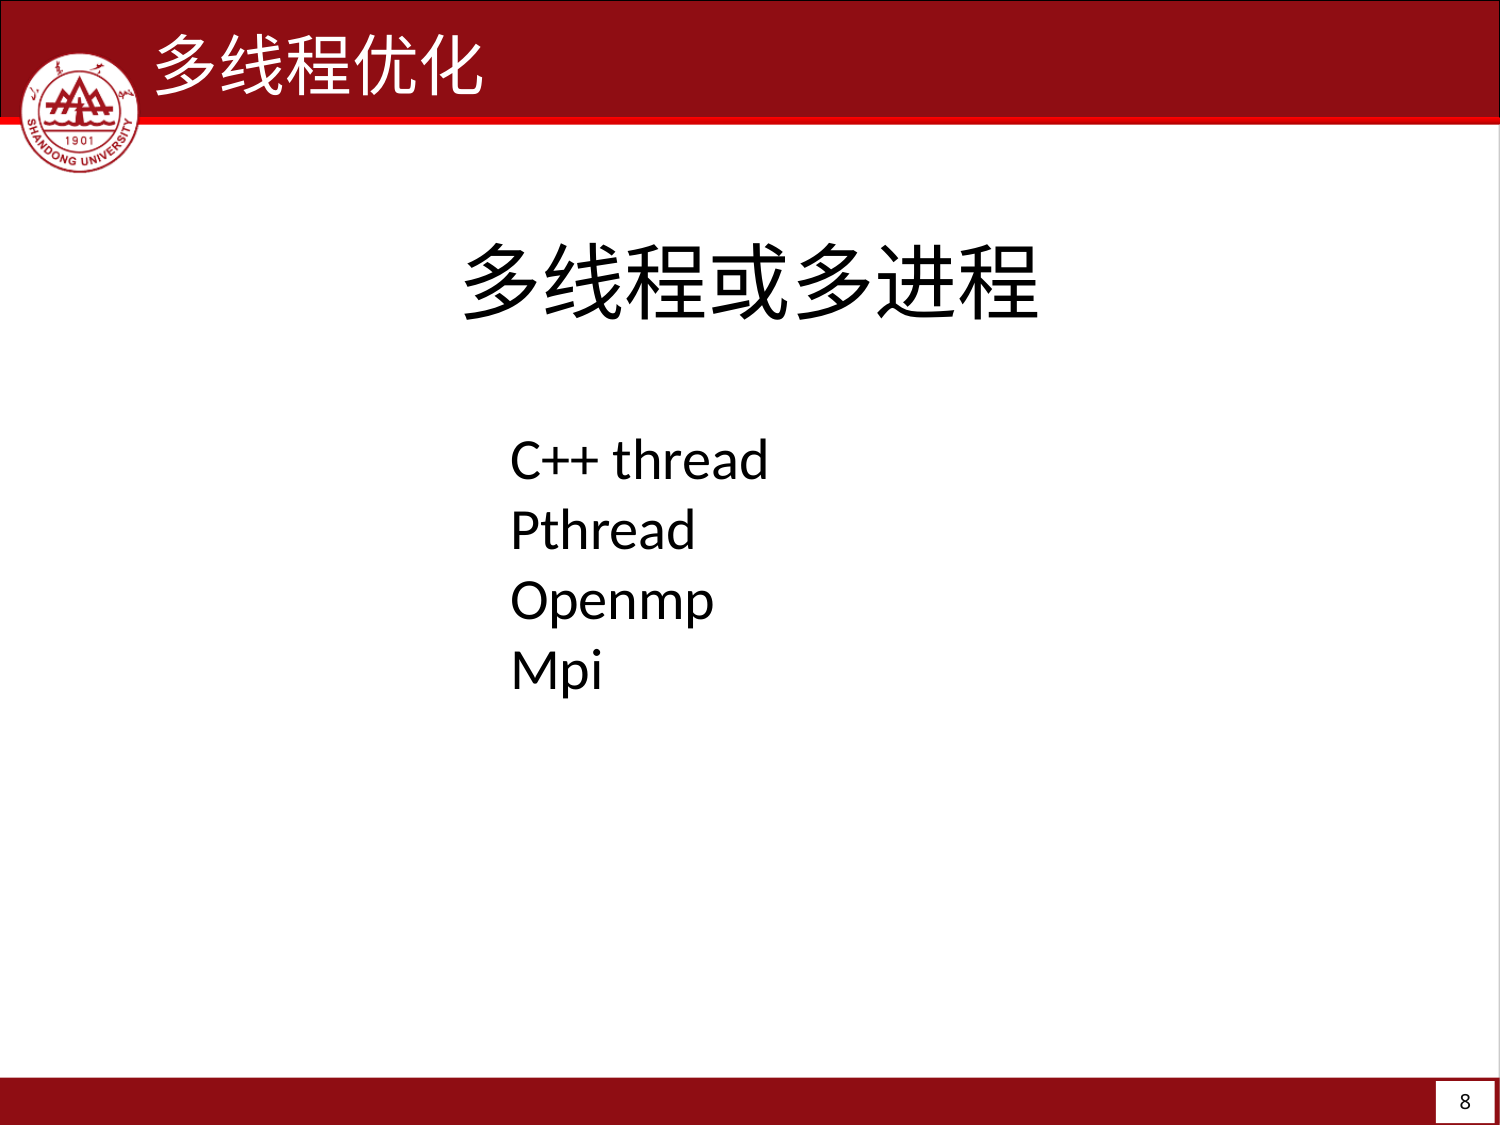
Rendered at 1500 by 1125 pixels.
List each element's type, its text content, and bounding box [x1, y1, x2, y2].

picture [0, 49, 1500, 1077]
text_box 多线程优化 [137, 16, 536, 111]
text_box 多线程或多进程 [443, 222, 1411, 338]
text_box C++ thread Pthread Openmp Mpi [495, 413, 1005, 709]
